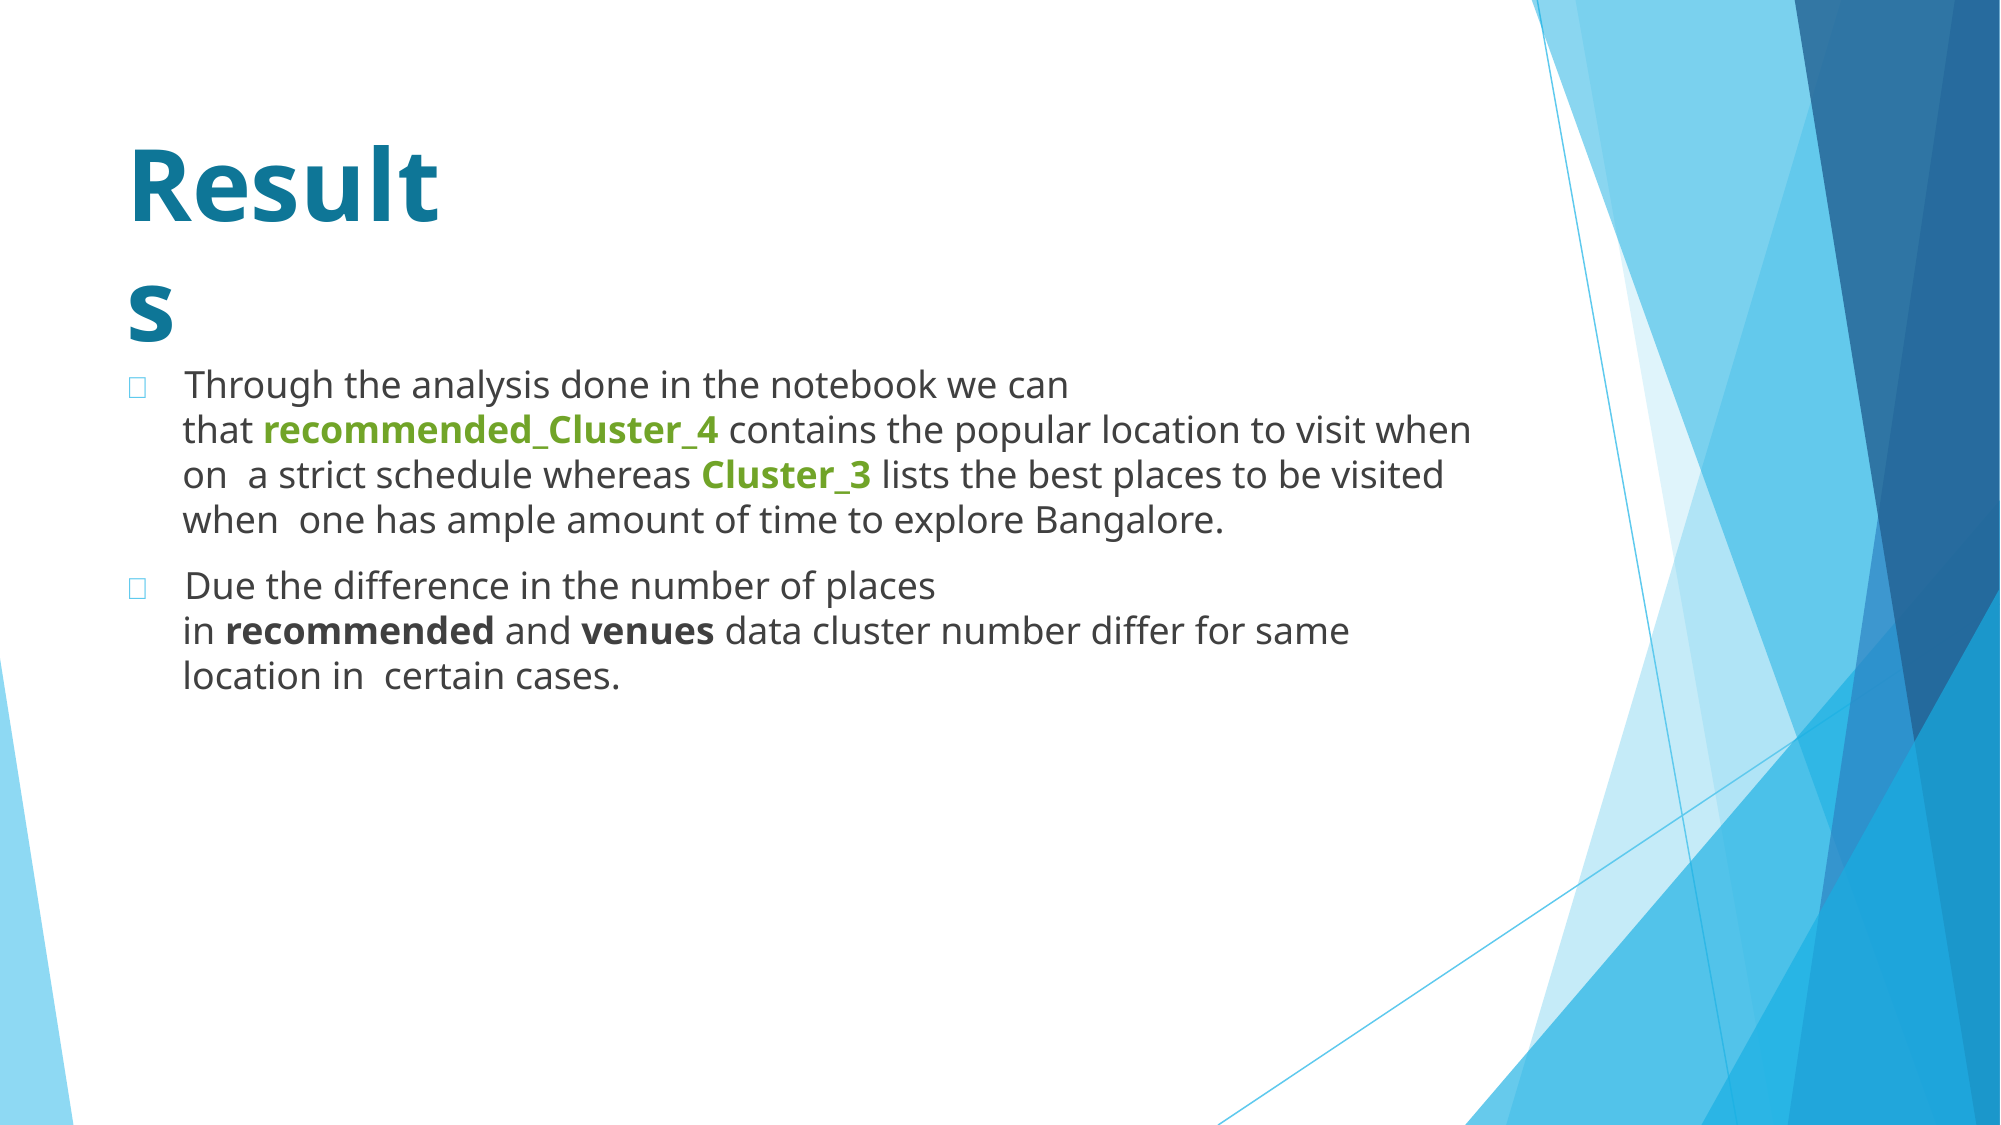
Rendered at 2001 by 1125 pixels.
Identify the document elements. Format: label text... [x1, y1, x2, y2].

title Results [124, 119, 461, 358]
text_box  Through the analysis done in the notebook we can that recommended_Cluster_4 contains the popular location to visit when on a strict schedule whereas Cluster_3 lists the best places to be visited when one has ample amount of time to explore Bangalore.  Due the difference in the number of places in recommended and venues data cluster number differ for same location in certain cases. [124, 358, 1492, 697]
